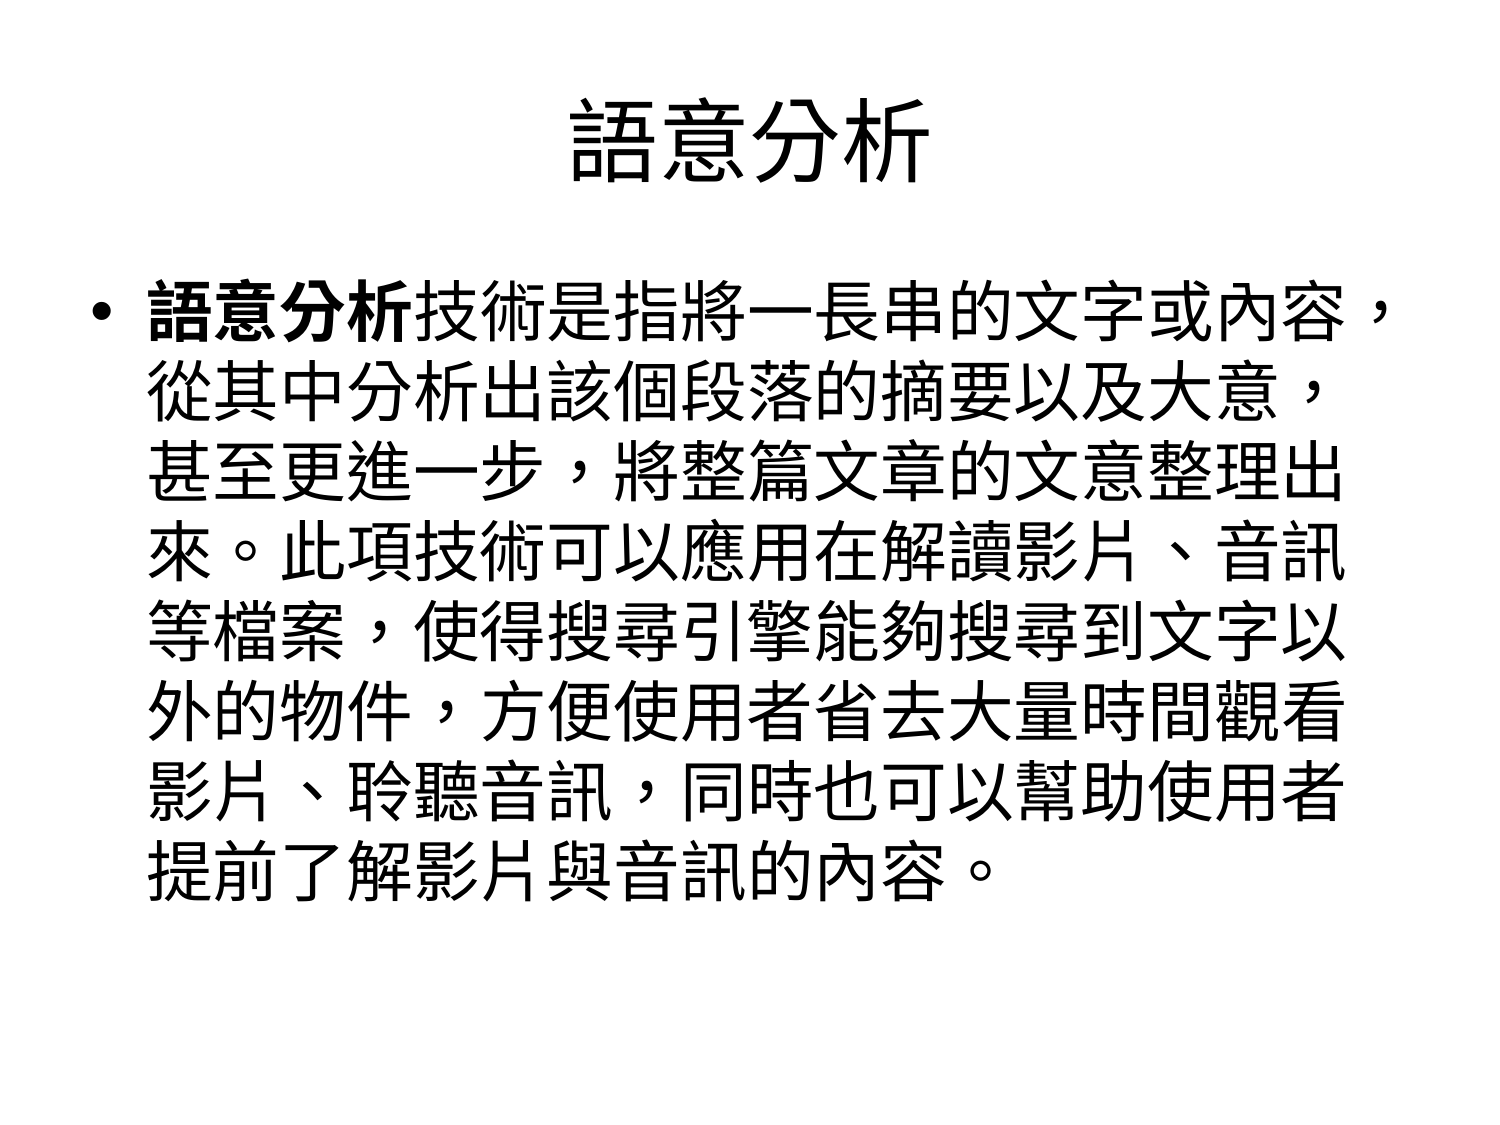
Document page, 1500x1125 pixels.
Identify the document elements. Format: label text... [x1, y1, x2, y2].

title 語意分析 [75, 45, 1425, 233]
list 語意分析技術是指將一長串的文字或內容，從其中分析出該個段落的摘要以及大意，甚至更進一步，將整篇文章的文意整理出來。此項技術可以應用在解讀影片、音訊等檔案，使得搜尋引擎能夠搜尋到文字以外的物件，方便使用者省去大量時間觀看影片、聆聽音訊，同時也可以幫助使用者提前了解影片與音訊的內容。 [75, 262, 1425, 1005]
